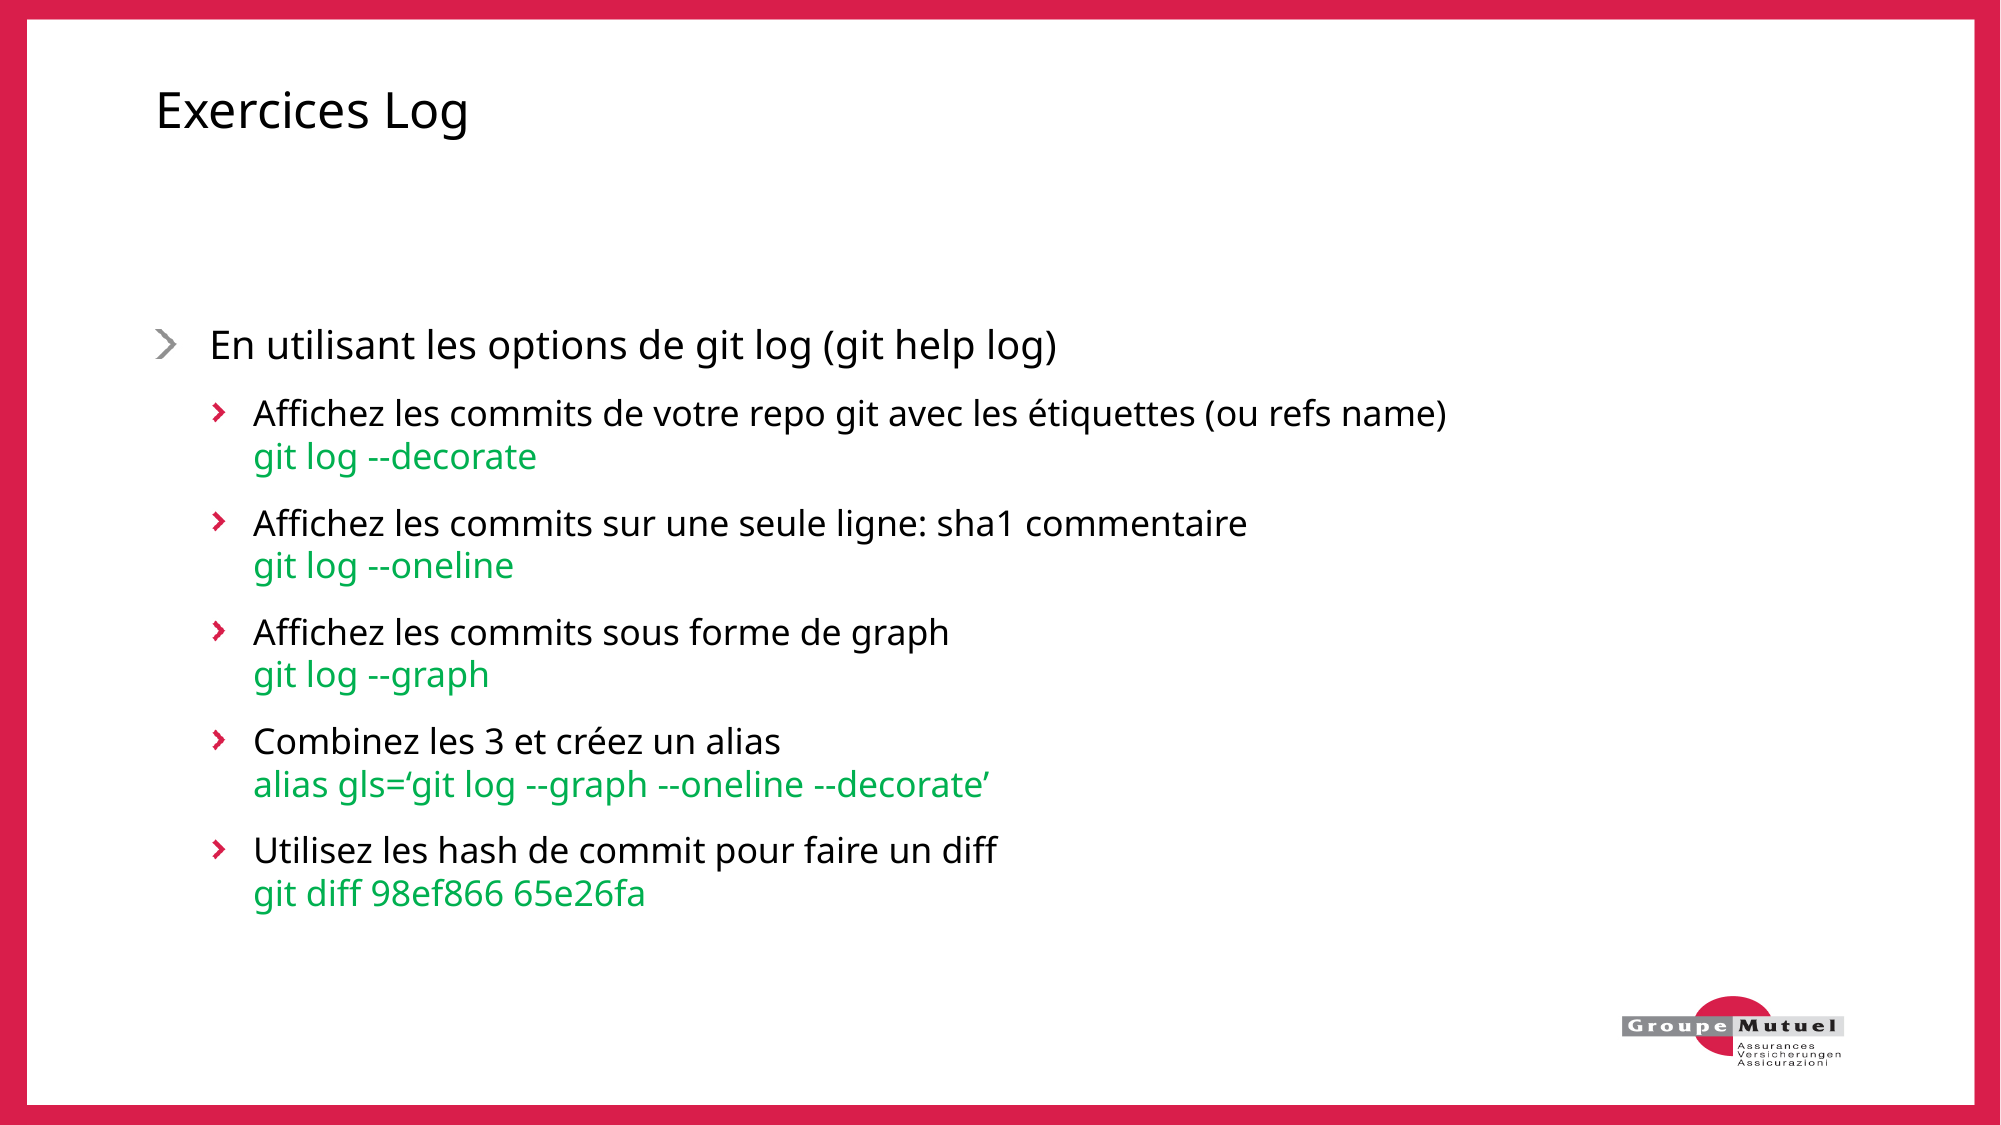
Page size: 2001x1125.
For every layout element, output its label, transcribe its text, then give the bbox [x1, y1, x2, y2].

title Exercices Log [155, 78, 1844, 237]
list En utilisant les options de git log (git help log) Affichez les commits de votre repo git avec les étiquettes (ou refs name) git log --decorate Affichez les commits sur une seule ligne: sha1 commentaire git log --oneline Affichez les commits sous forme de graph git log --graph Combinez les 3 et créez un alias alias gls=‘git log --graph --oneline --decorate’ Utilisez les hash de commit pour faire un diff git diff 98ef866 65e26fa [155, 320, 1843, 918]
picture [0, 0, 2001, 1125]
